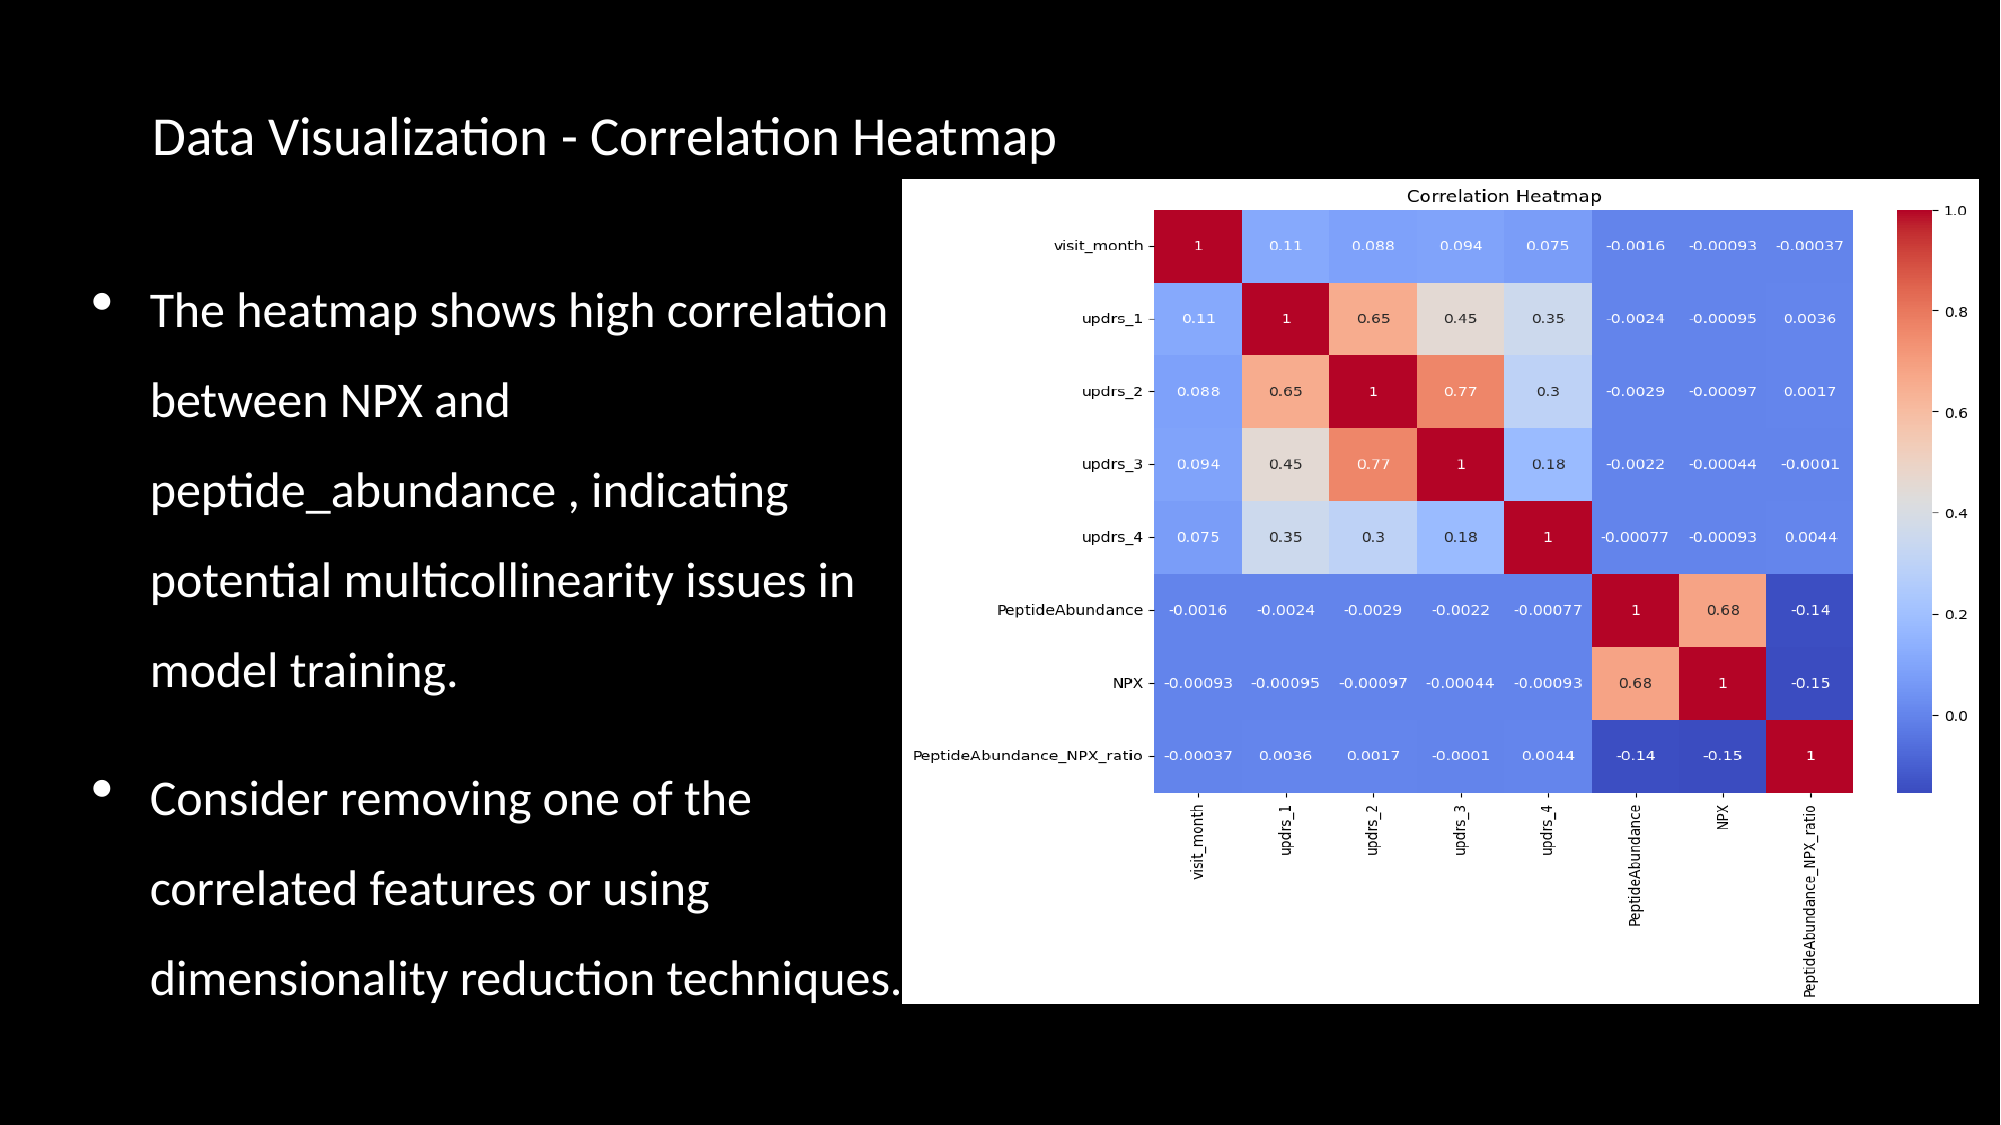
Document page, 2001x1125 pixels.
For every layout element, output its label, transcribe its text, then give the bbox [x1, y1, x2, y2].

list The heatmap shows high correlation between NPX and peptide_abundance , indicating potential multicollinearity issues in model training. Consider removing one of the correlated features or using dimensionality reduction techniques. [78, 239, 937, 1083]
title Data Visualization - Correlation Heatmap [137, 59, 1863, 239]
picture [902, 179, 1979, 1004]
